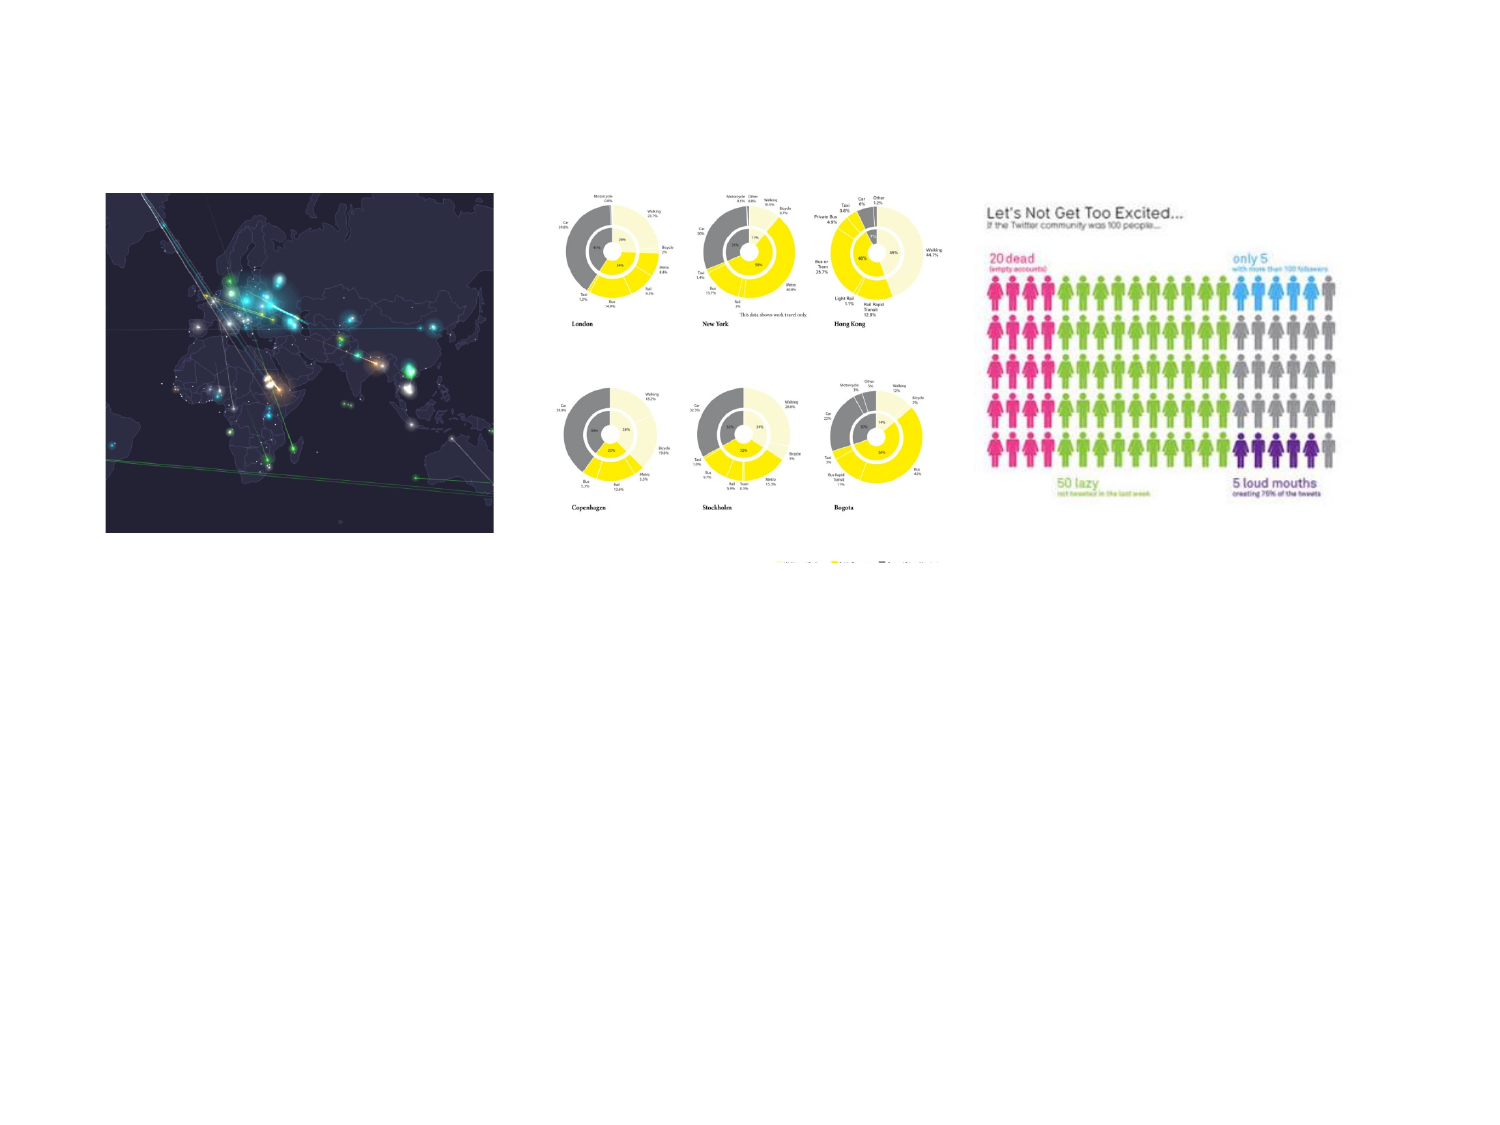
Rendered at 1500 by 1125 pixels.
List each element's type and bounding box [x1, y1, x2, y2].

picture [974, 193, 1363, 563]
picture [105, 193, 494, 563]
picture [555, 193, 945, 563]
